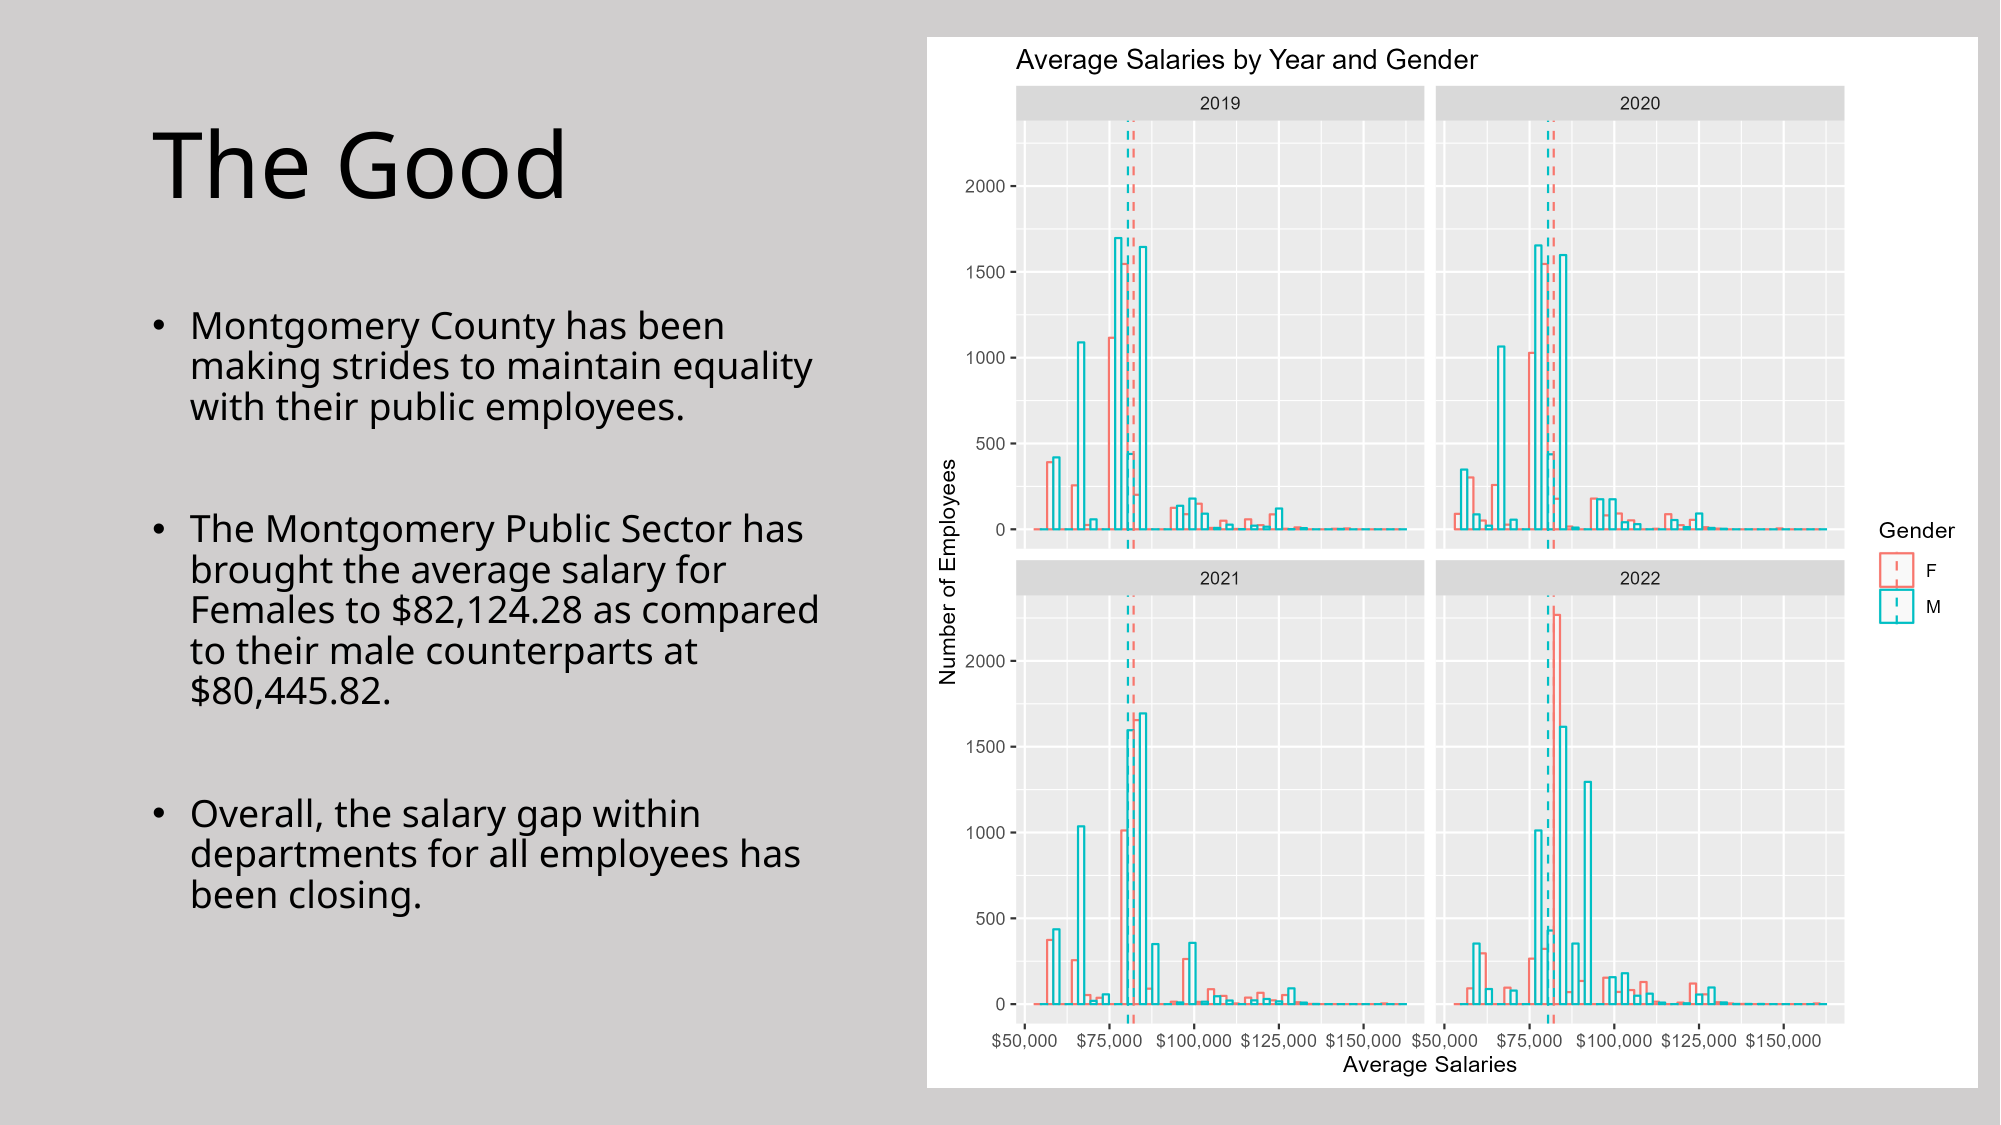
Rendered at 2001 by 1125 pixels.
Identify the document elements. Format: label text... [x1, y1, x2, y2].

title The Good [137, 59, 927, 278]
picture [927, 37, 1978, 1088]
list Montgomery County has been making strides to maintain equality with their public employees. The Montgomery Public Sector has brought the average salary for Females to $82,124.28 as compared to their male counterparts at $80,445.82. Overall, the salary gap within departments for all employees has been closing. [137, 299, 880, 1014]
